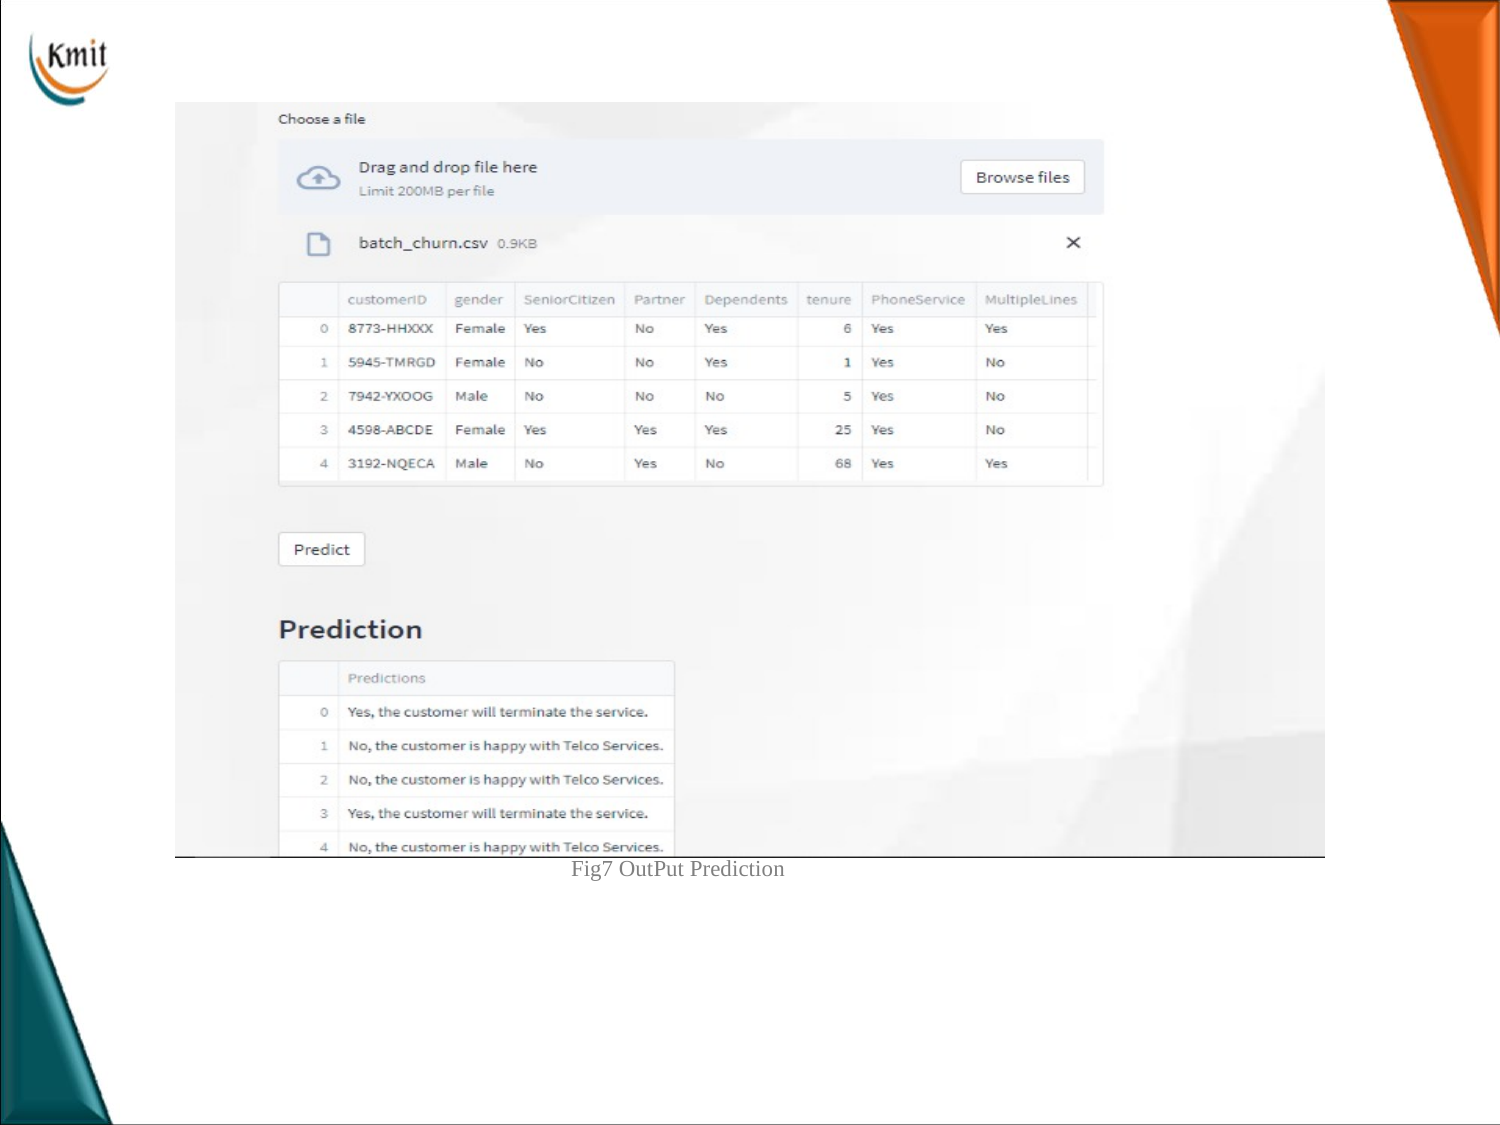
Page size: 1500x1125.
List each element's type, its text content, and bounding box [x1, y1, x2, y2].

picture [0, 0, 1500, 1125]
list Fig7 OutPut Prediction [75, 227, 1425, 1010]
title [75, 40, 1425, 227]
